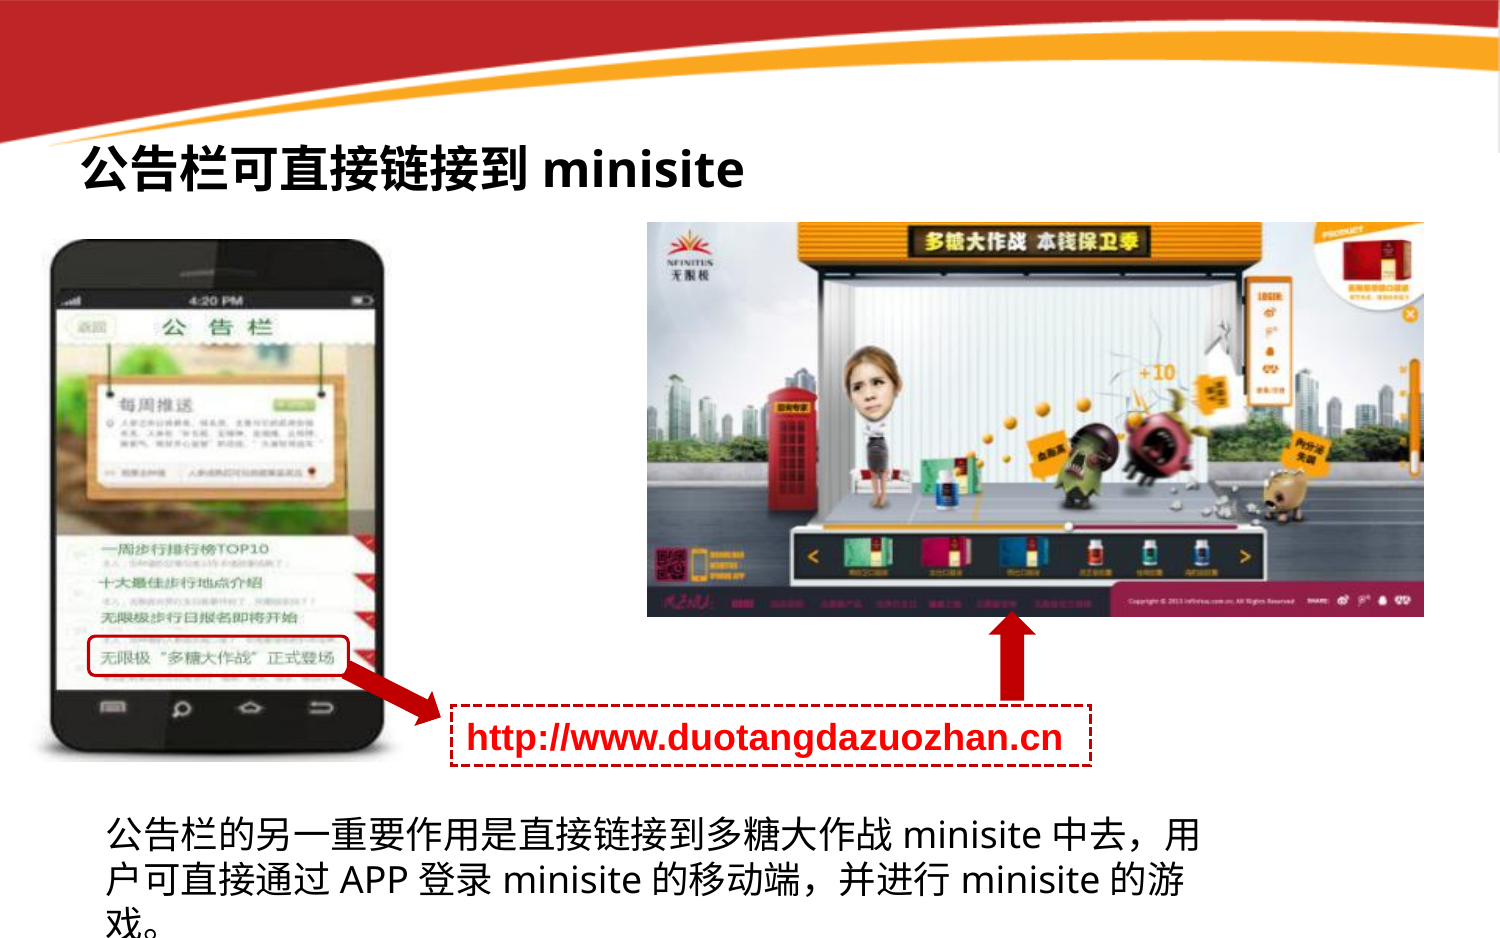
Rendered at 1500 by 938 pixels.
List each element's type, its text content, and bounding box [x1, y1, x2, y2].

picture [29, 239, 404, 762]
picture [0, 0, 1500, 153]
text_box 公告栏的另一重要作用是直接链接到多糖大作战minisite中去，用户可直接通过APP登录minisite的移动端，并进行minisite的游戏。 [91, 803, 1247, 938]
text_box [409, 690, 441, 726]
text_box [988, 624, 1036, 701]
picture [647, 222, 1424, 617]
text_box http://www.duotangdazuozhan.cn [451, 705, 1091, 766]
text_box 公告栏可直接链接到minisite [64, 129, 810, 205]
